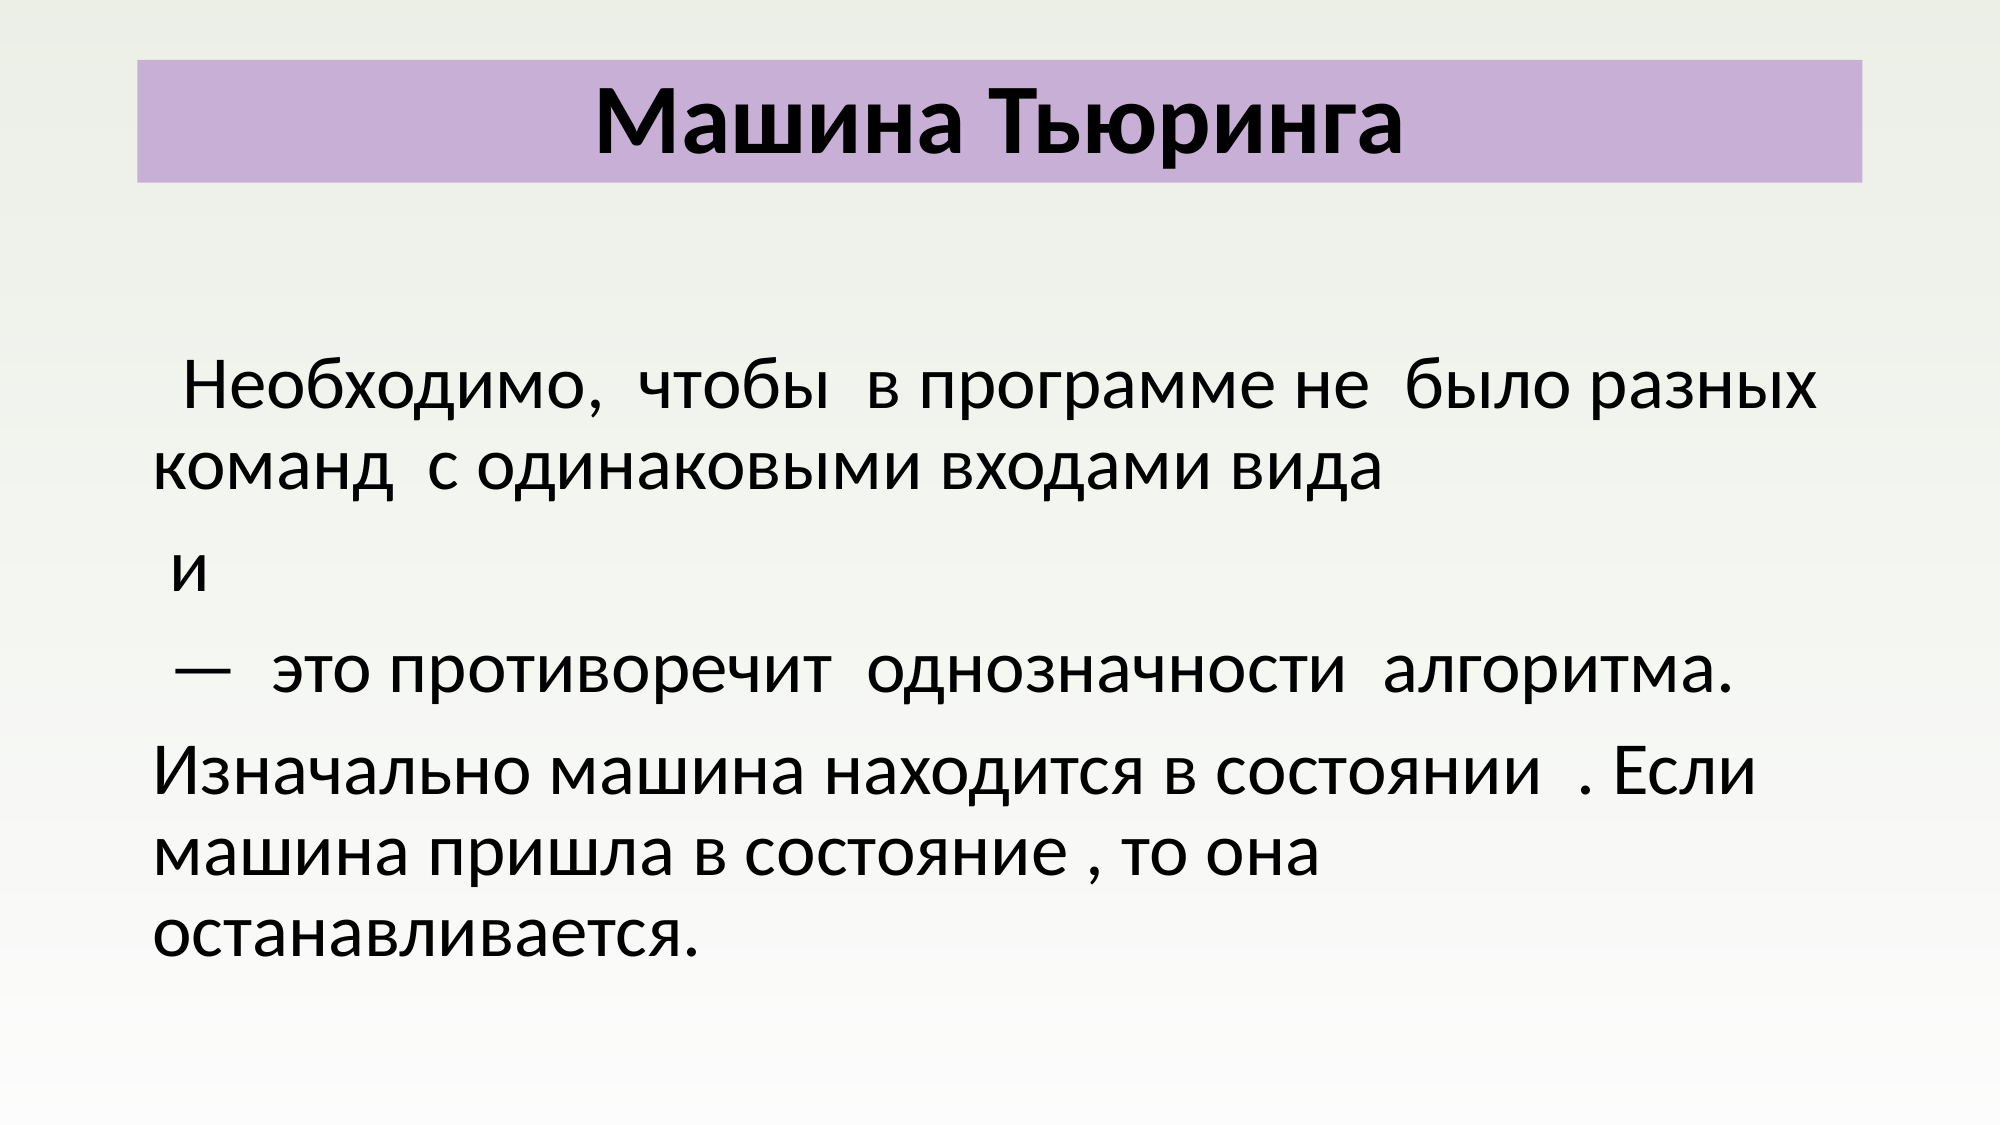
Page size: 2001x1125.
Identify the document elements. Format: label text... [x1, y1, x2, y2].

title Машина Тьюринга [137, 59, 1863, 183]
